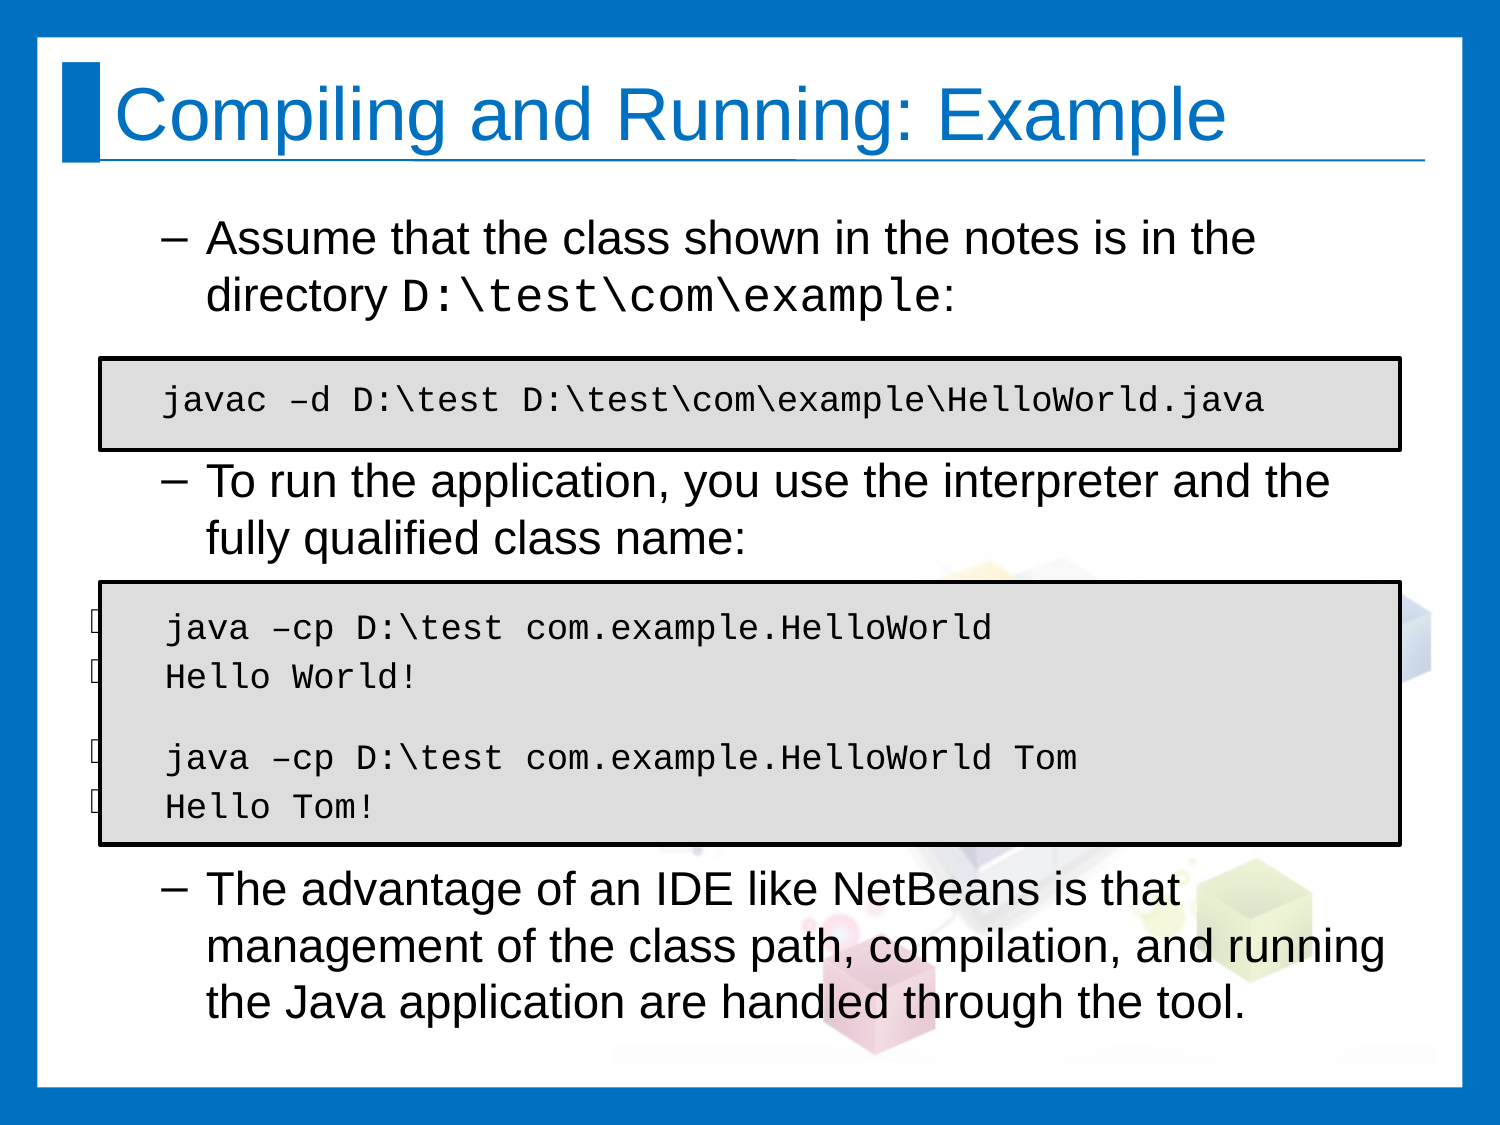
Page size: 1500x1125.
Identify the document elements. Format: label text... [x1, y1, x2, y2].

list Assume that the class shown in the notes is in the directory D:\test\com\example: javac –d D:\test D:\test\com\example\HelloWorld.java To run the application, you use the interpreter and the fully qualified class name: java –cp D:\test com.example.HelloWorld Hello World! java –cp D:\test com.example.HelloWorld Tom Hello Tom! The advantage of an IDE like NetBeans is that management of the class path, compilation, and running the Java application are handled through the tool. [74, 199, 1426, 1051]
title Compiling and Running: Example [99, 44, 1438, 176]
